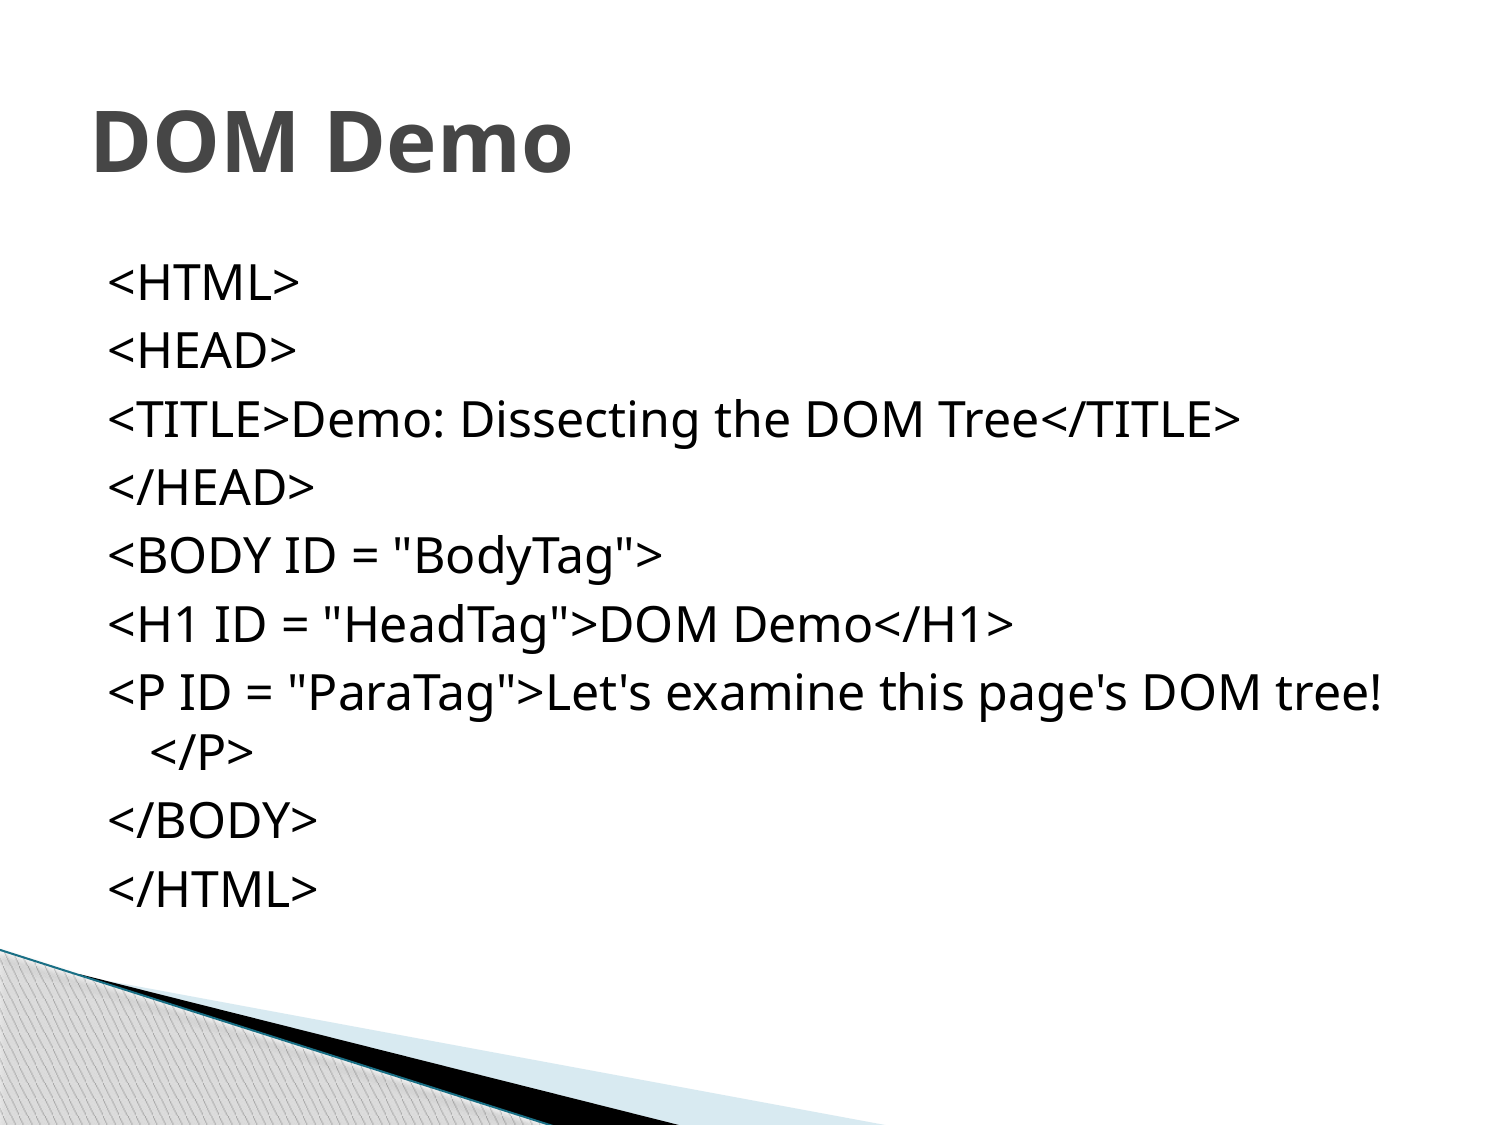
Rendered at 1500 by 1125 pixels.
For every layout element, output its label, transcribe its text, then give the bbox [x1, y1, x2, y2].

list <HTML> <HEAD> <TITLE>Demo: Dissecting the DOM Tree</TITLE> </HEAD> <BODY ID = "BodyTag"> <H1 ID = "HeadTag">DOM Demo</H1> <P ID = "ParaTag">Let's examine this page's DOM tree!</P> </BODY> </HTML> [75, 243, 1425, 986]
title DOM Demo [75, 45, 1425, 233]
